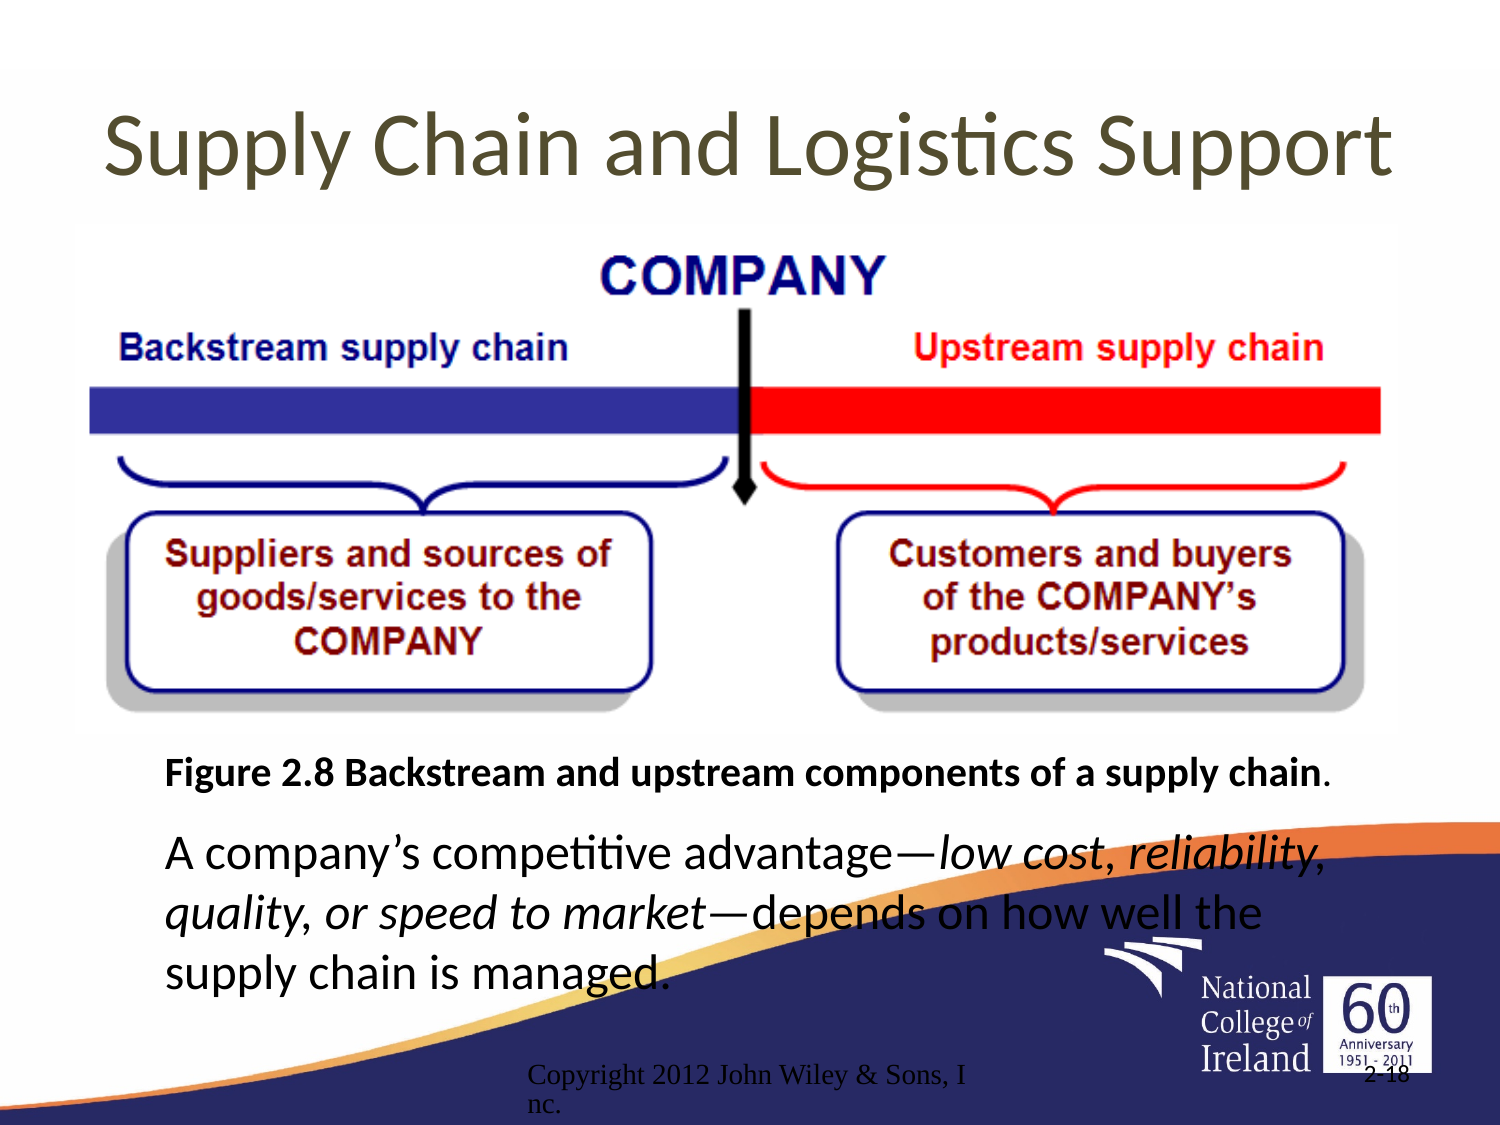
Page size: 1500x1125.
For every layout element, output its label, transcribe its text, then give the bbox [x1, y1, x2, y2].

footer Copyright 2012 John Wiley & Sons, Inc. [512, 1042, 988, 1103]
picture [0, 69, 1500, 1125]
title Supply Chain and Logistics Support [75, 45, 1425, 233]
text_box Figure 2.8 Backstream and upstream components of a supply chain. A company’s competitive advantage—low cost, reliability, quality, or speed to market—depends on how well the supply chain is managed. [149, 742, 1363, 1008]
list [74, 224, 1398, 734]
slide_number 2-18 [1074, 1042, 1425, 1103]
